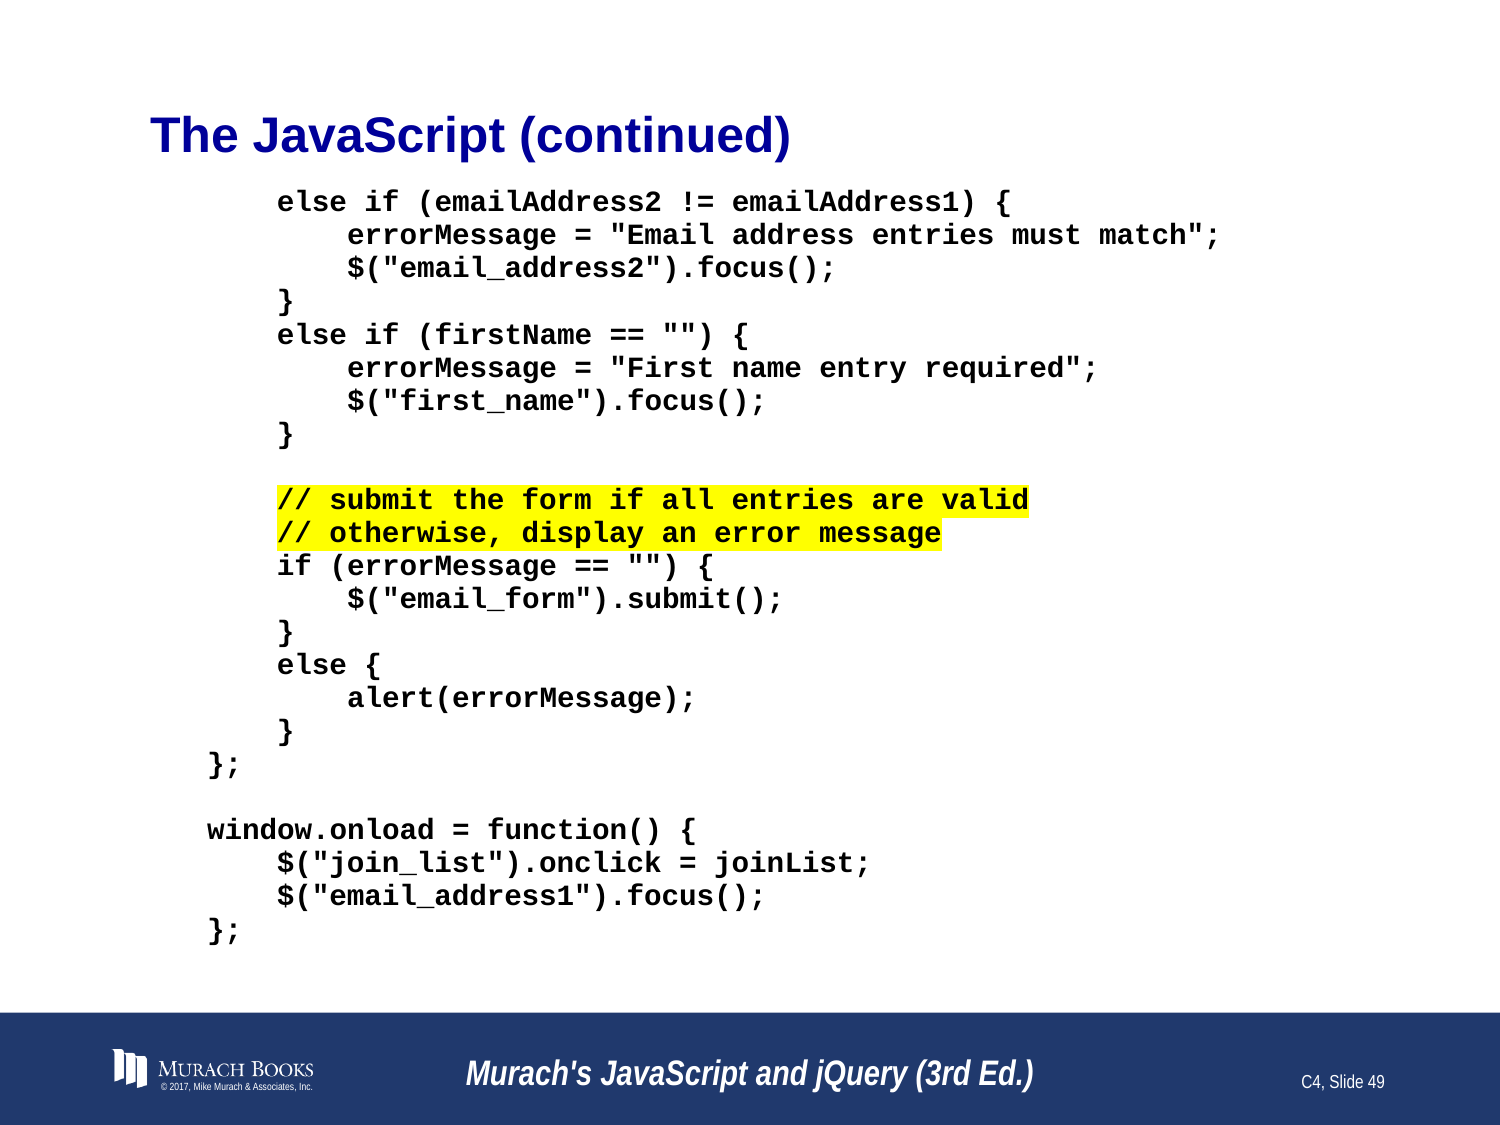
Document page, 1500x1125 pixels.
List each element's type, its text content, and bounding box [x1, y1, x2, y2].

slide_number Murach's JavaScript and jQuery (3rd Ed.) [463, 1025, 1050, 1100]
footer © 2017, Mike Murach & Associates, Inc. [12, 1025, 463, 1100]
title The JavaScript (continued) [150, 102, 1350, 164]
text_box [149, 187, 1350, 954]
slide_number C4, Slide 49 [1087, 1025, 1400, 1100]
